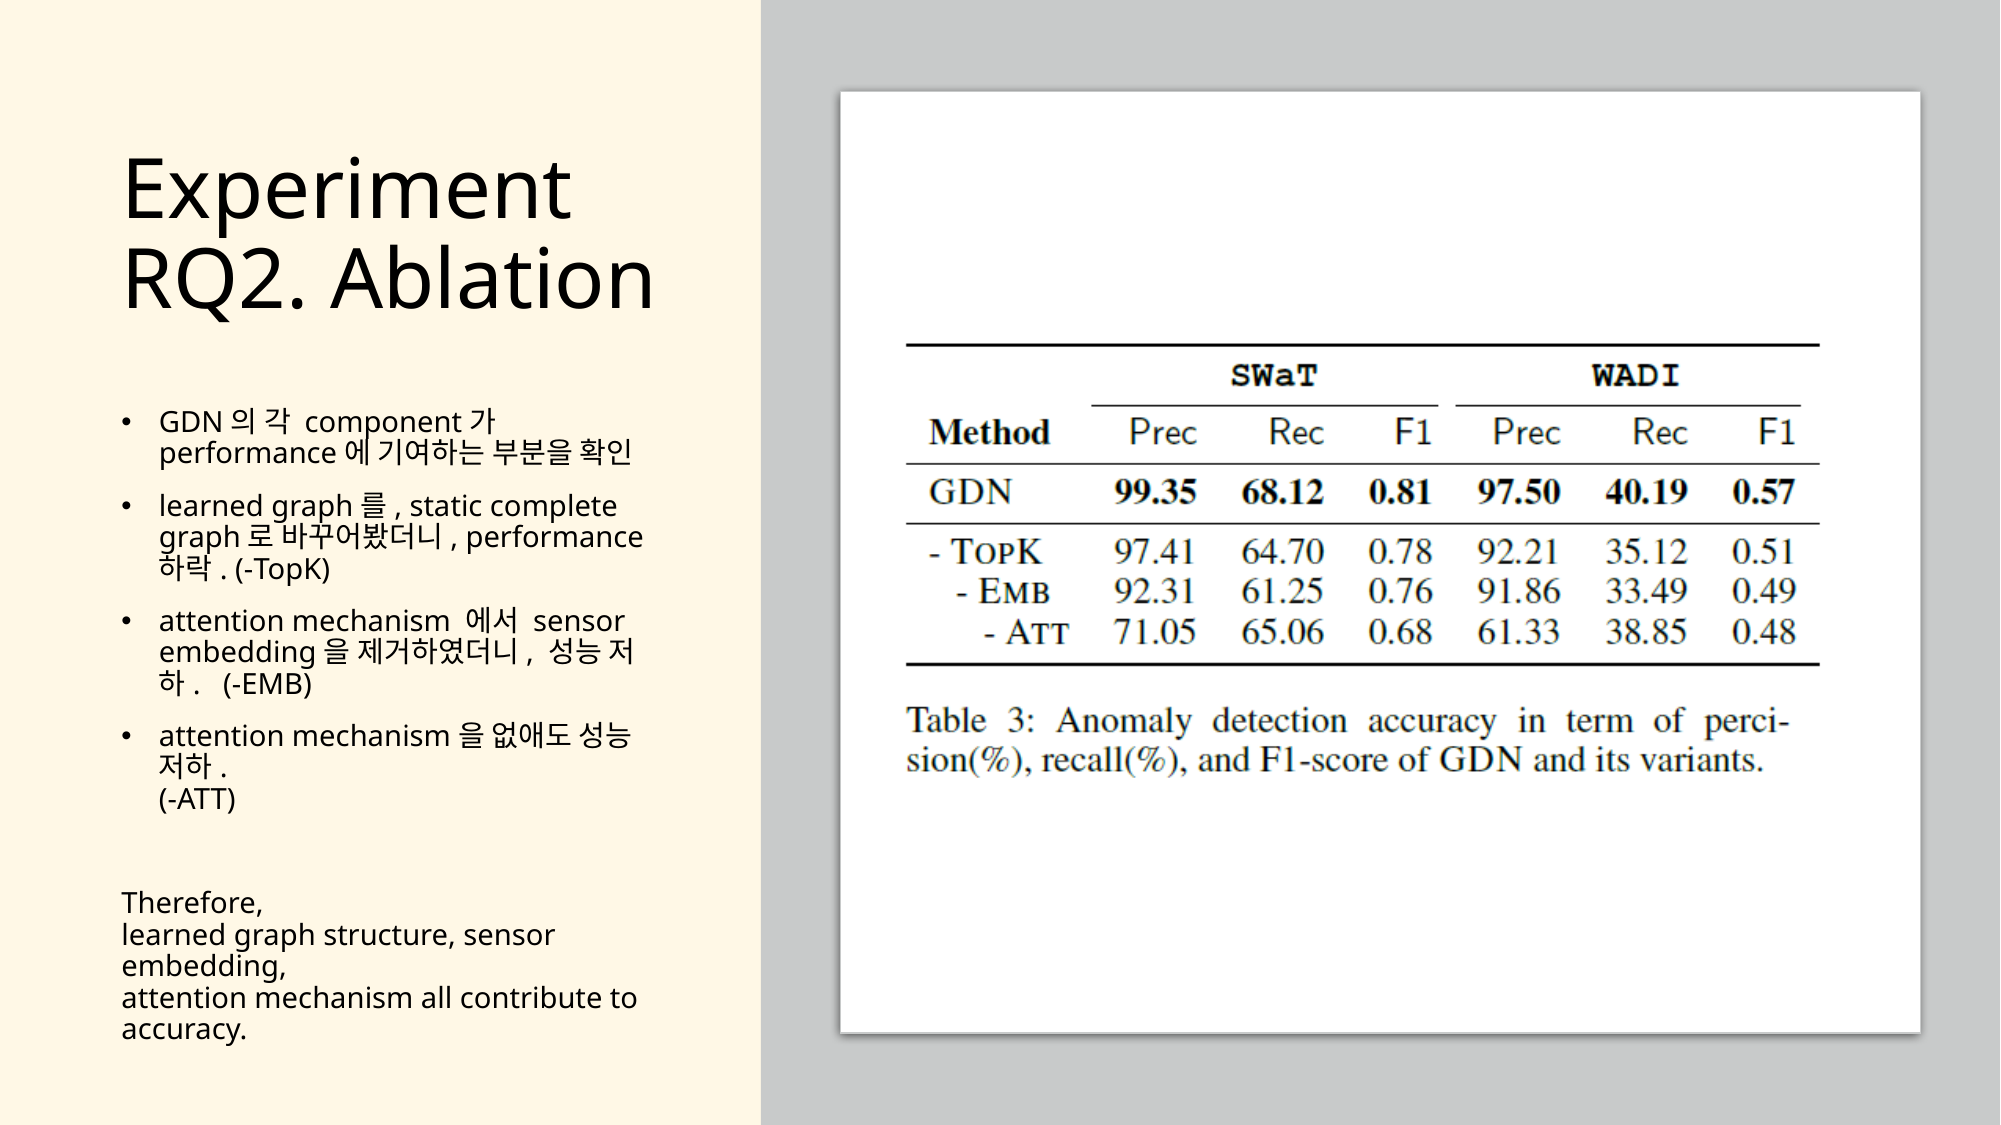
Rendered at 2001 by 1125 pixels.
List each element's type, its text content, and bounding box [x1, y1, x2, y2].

list GDN의 각 component가 performance에 기여하는 부분을 확인 learned graph를, static complete graph로 바꾸어봤더니, performance 하락. (-TopK) attention mechanism 에서 sensor embedding을 제거하였더니, 성능 저하. (-EMB) attention mechanism을 없애도 성능 저하. (-ATT) Therefore, learned graph structure, sensor embedding, attention mechanism all contribute to accuracy. [106, 399, 682, 1021]
title Experiment RQ2. Ablation [106, 103, 682, 370]
text_box [760, 0, 2000, 1125]
picture [886, 324, 1875, 800]
text_box [840, 91, 1921, 1033]
